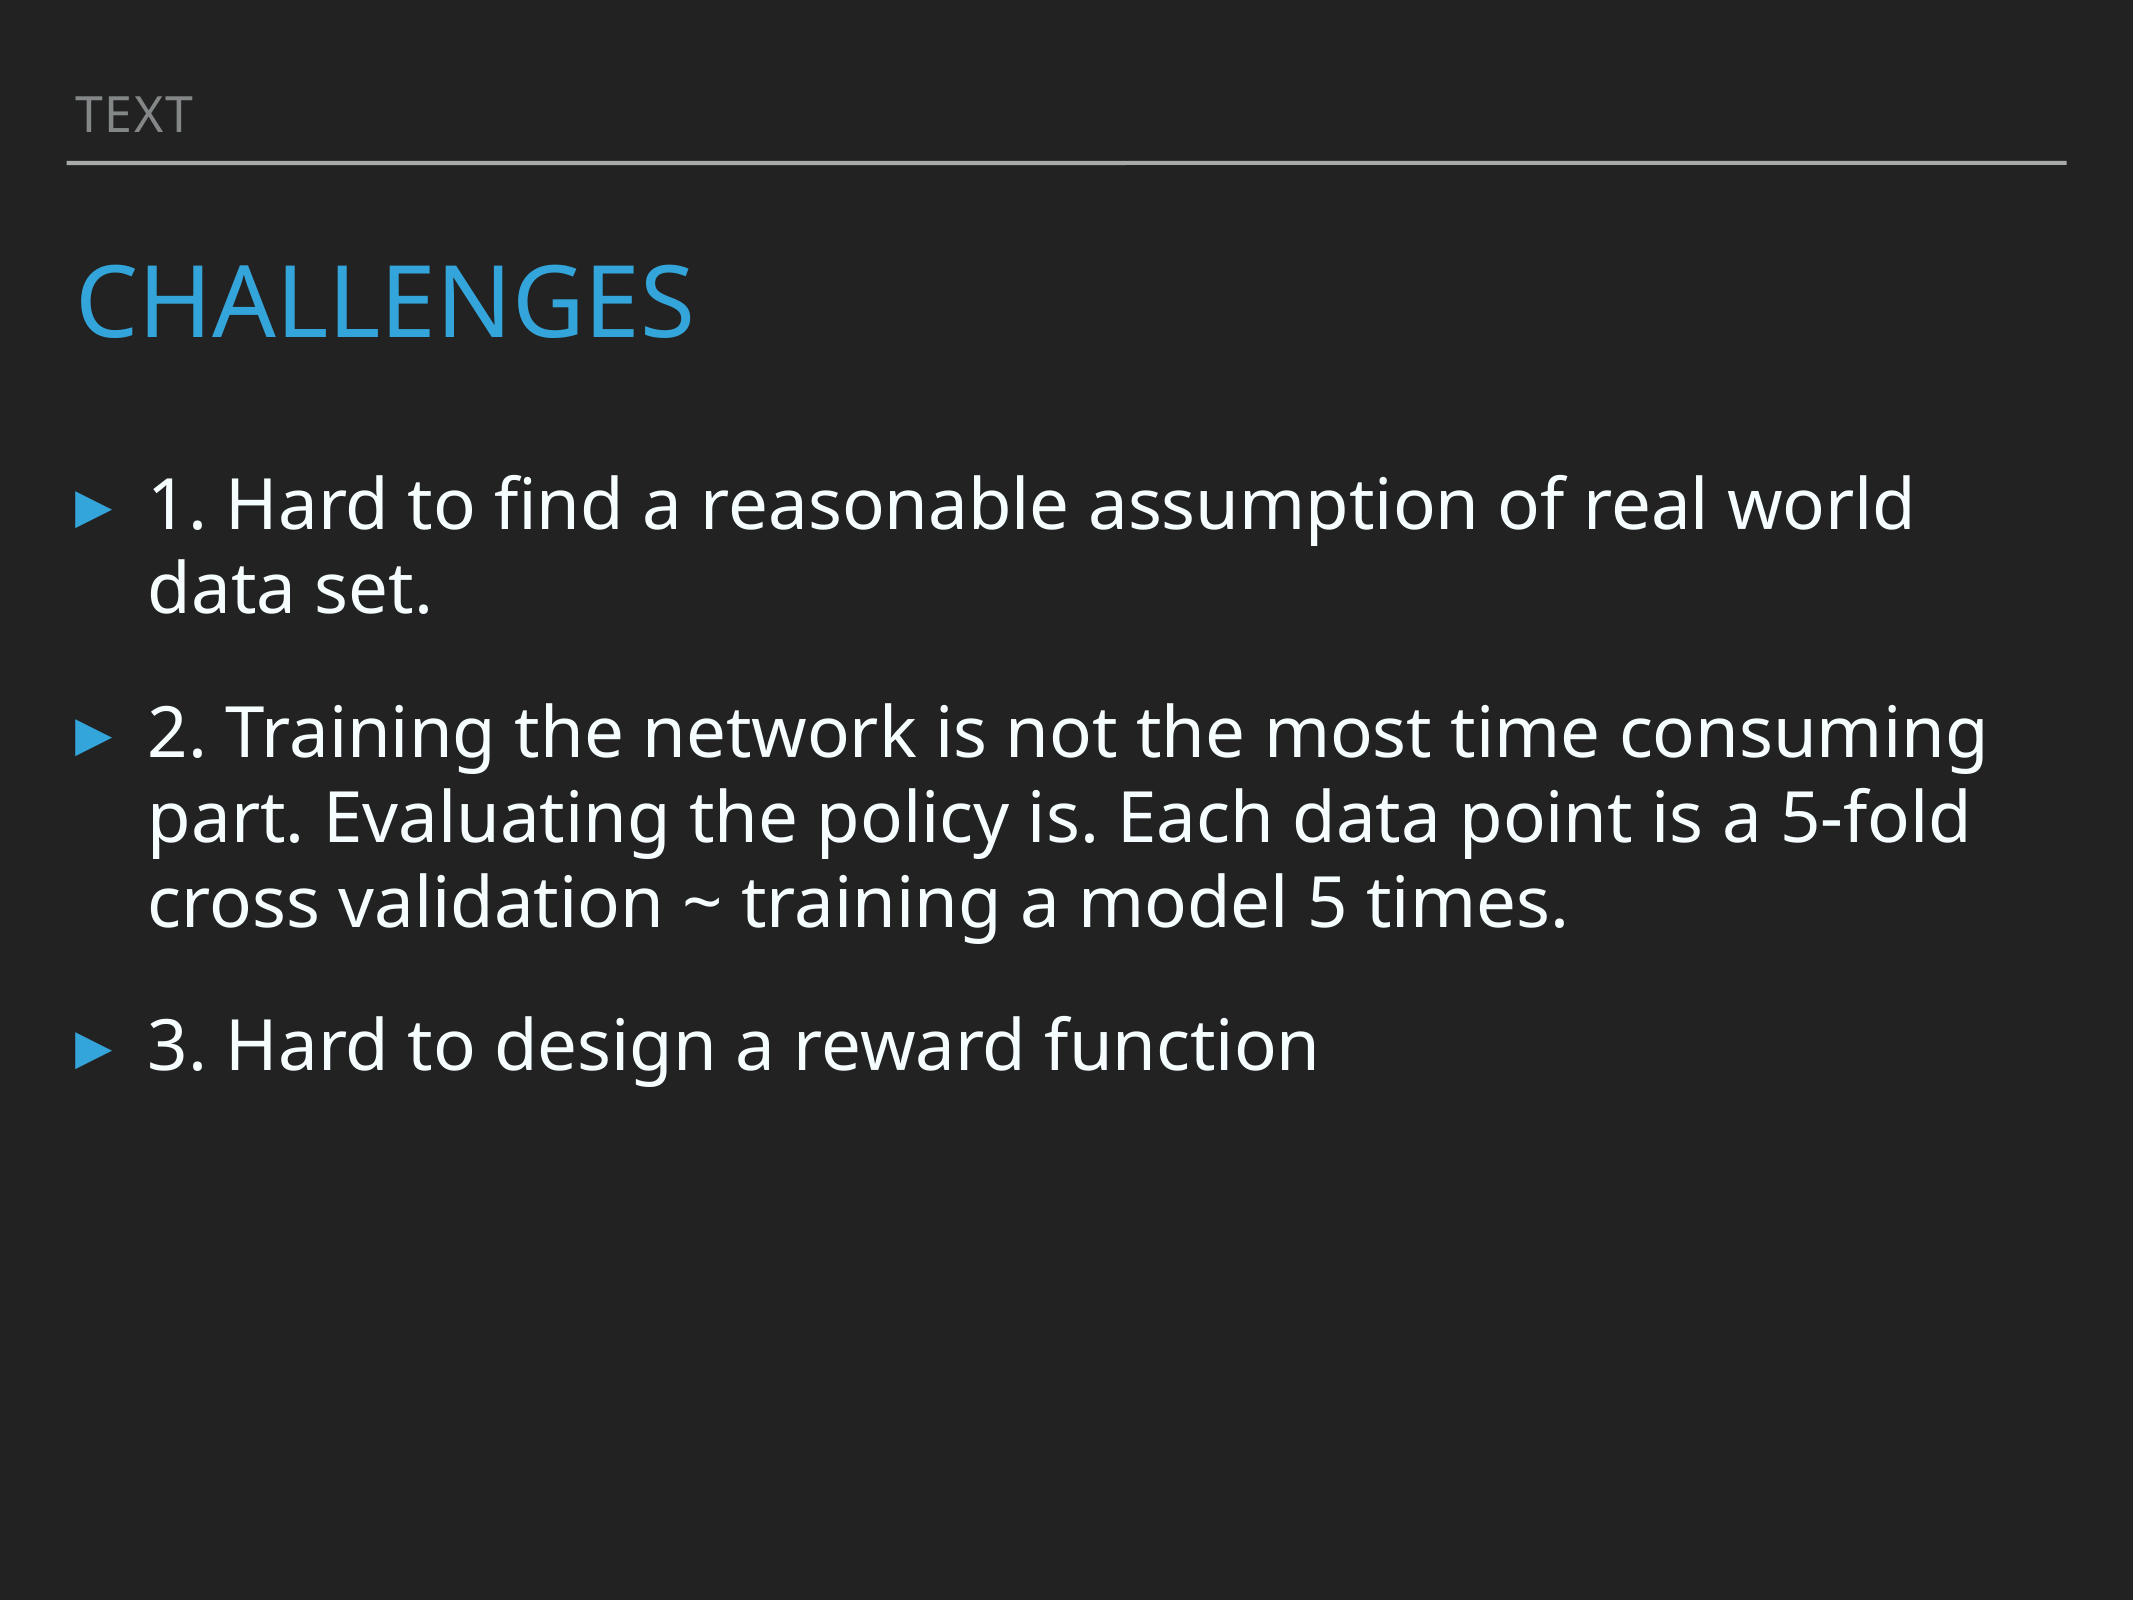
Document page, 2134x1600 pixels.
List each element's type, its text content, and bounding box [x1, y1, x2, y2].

title Challenges [66, 251, 2068, 372]
list Text [66, 74, 1901, 151]
list 1. Hard to find a reasonable assumption of real world data set. 2. Training the network is not the most time consuming part. Evaluating the policy is. Each data point is a 5-fold cross validation ~ training a model 5 times. 3. Hard to design a reward function [66, 449, 2068, 1453]
